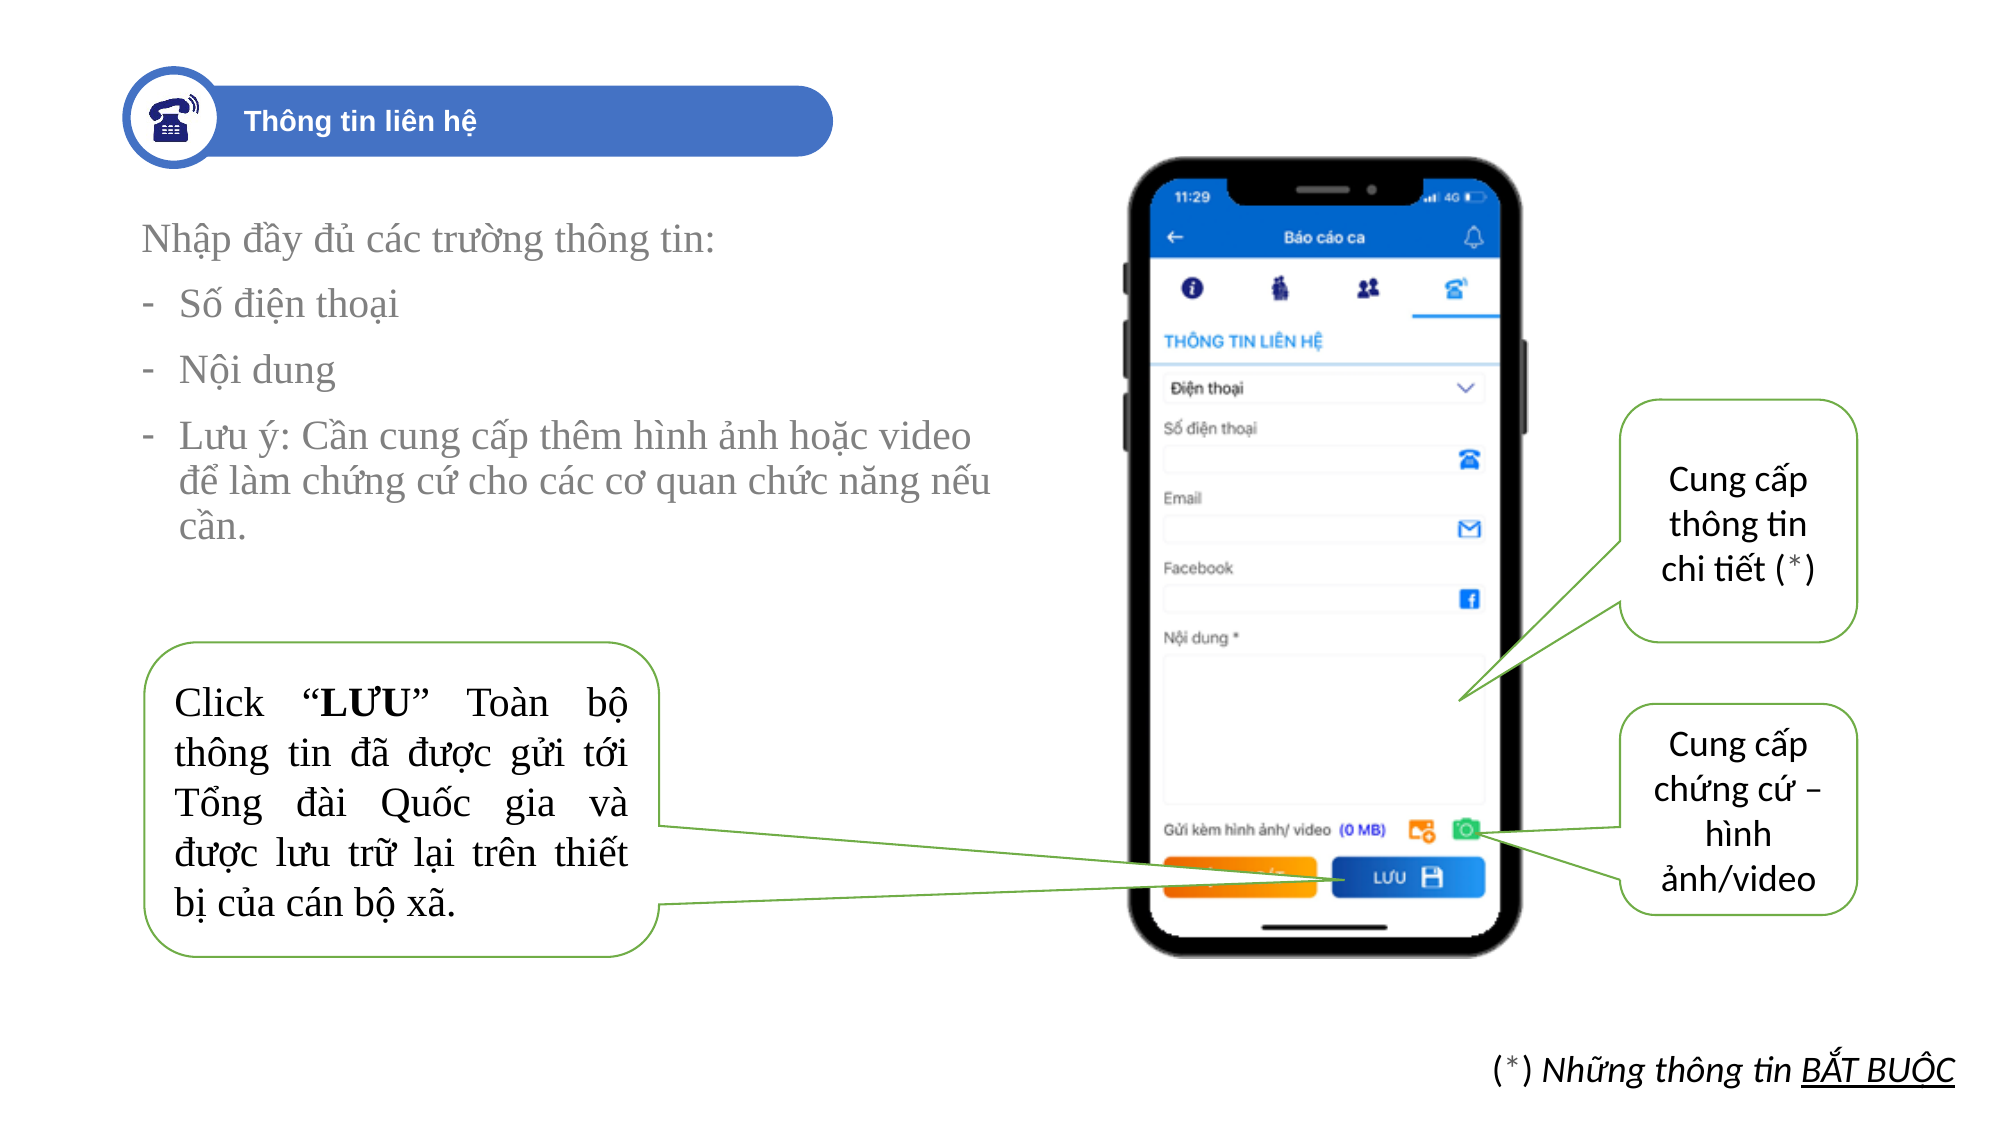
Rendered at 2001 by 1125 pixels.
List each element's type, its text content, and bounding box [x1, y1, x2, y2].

text_box Cung cấp thông tin chi tiết (*) [1529, 398, 1859, 660]
text_box Click “LƯU” Toàn bộ thông tin đã được gửi tới Tổng đài Quốc gia và được lưu trữ lại trên thiết bị của cán bộ xã. [143, 641, 1122, 958]
picture [1122, 156, 1529, 959]
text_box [126, 70, 834, 165]
list Nhập đầy đủ các trường thông tin: Số điện thoại Nội dung Lưu ý: Cần cung cấp thêm hình ảnh hoặc video để làm chứng cứ cho các cơ quan chức năng nếu cần. [126, 208, 1031, 589]
text_box Cung cấp chứng cứ – hình ảnh/video [1529, 702, 1859, 917]
text_box (*) Những thông tin BẮT BUỘC [1477, 1037, 2000, 1098]
